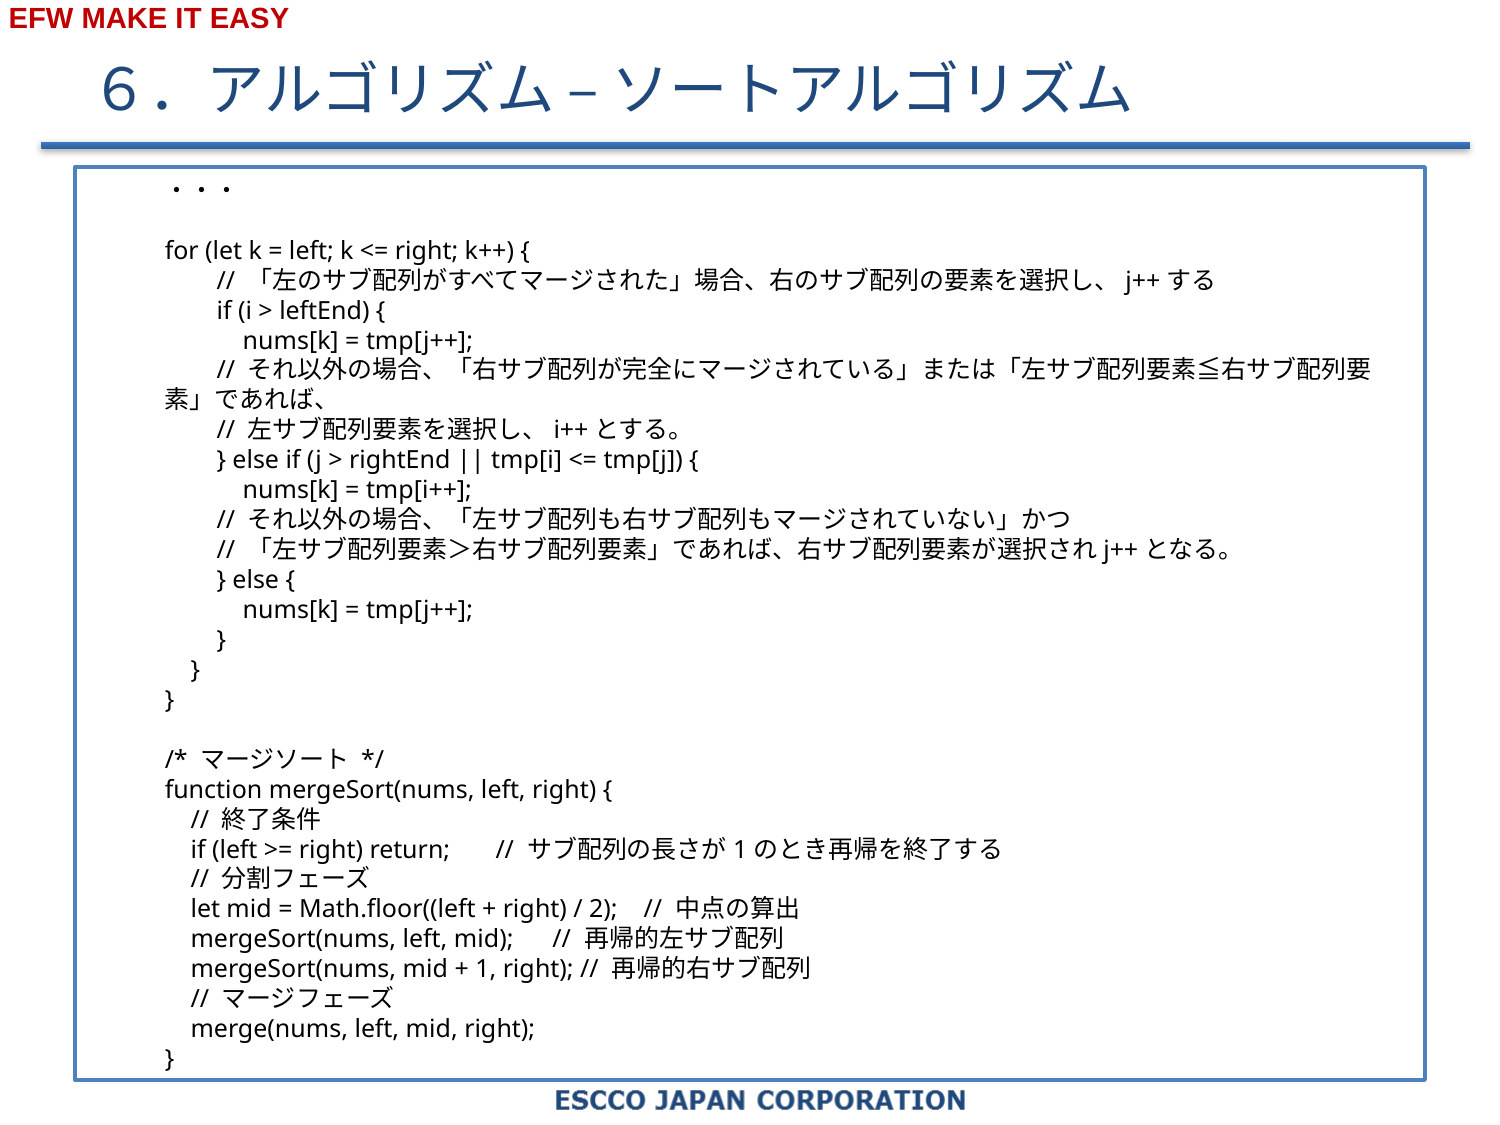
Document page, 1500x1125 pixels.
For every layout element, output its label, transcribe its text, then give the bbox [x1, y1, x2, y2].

picture [523, 1082, 999, 1125]
title ６．アルゴリズム – ソートアルゴリズム [75, 45, 1425, 138]
text_box ・・・ for (let k = left; k <= right; k++) { // 「左のサブ配列がすべてマージされた」場合、右のサブ配列の要素を選択し、j++する if (i > leftEnd) { nums[k] = tmp[j++]; // それ以外の場合、「右サブ配列が完全にマージされている」または「左サブ配列要素≦右サブ配列要素」であれば、 // 左サブ配列要素を選択し、i++とする。 } else if (j > rightEnd || tmp[i] <= tmp[j]) { nums[k] = tmp[i++]; // それ以外の場合、「左サブ配列も右サブ配列もマージされていない」かつ // 「左サブ配列要素＞右サブ配列要素」であれば、右サブ配列要素が選択されj++となる。 } else { nums[k] = tmp[j++]; } } } /* マージソート */ function mergeSort(nums, left, right) { // 終了条件 if (left >= right) return; // サブ配列の長さが1のとき再帰を終了する // 分割フェーズ let mid = Math.floor((left + right) / 2); // 中点の算出 mergeSort(nums, left, mid); // 再帰的左サブ配列 mergeSort(nums, mid + 1, right); // 再帰的右サブ配列 // マージフェーズ merge(nums, left, mid, right); } [73, 165, 1427, 1082]
